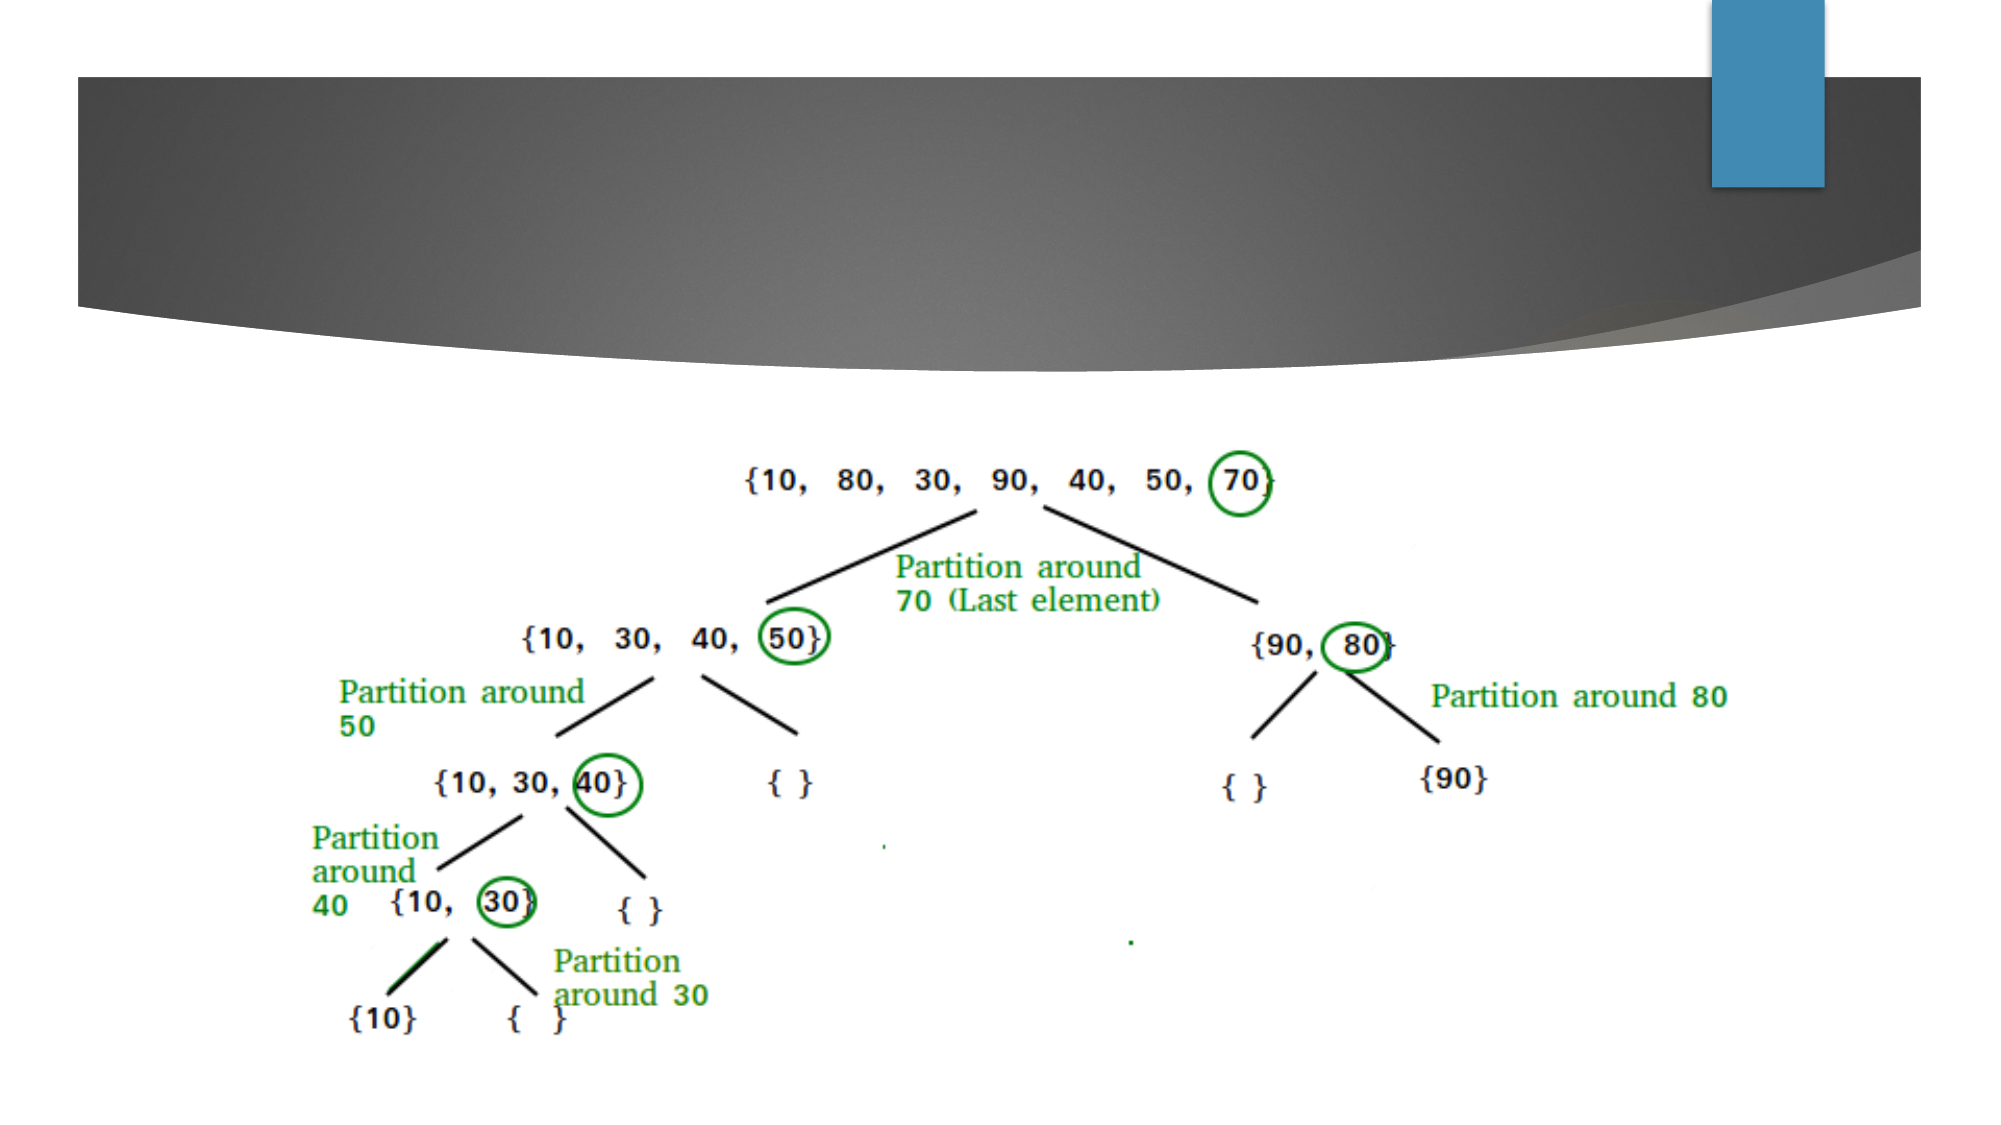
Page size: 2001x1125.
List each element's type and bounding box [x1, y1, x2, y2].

picture [297, 403, 1763, 1055]
